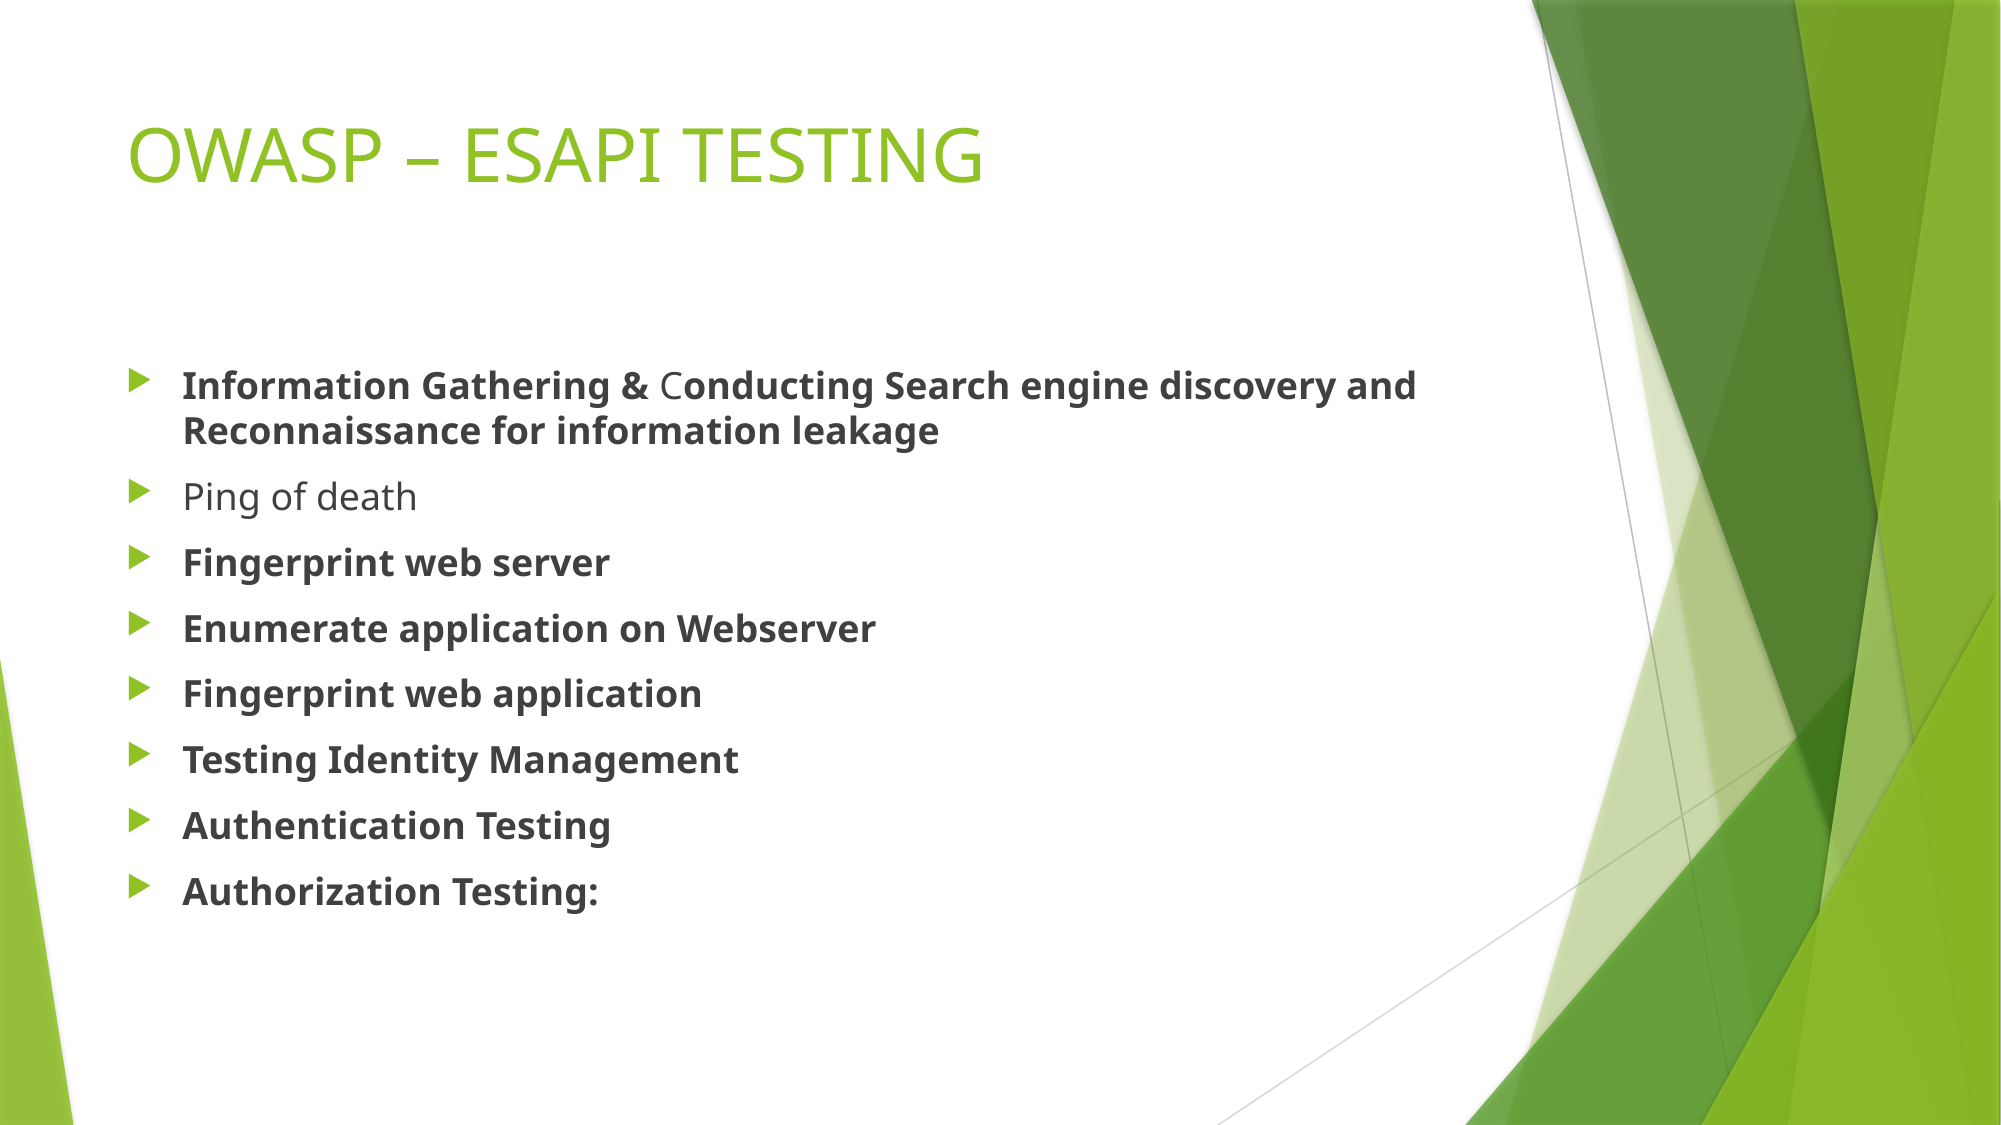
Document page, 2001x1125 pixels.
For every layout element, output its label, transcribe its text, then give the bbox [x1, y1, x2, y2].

title OWASP – ESAPI TESTING [111, 99, 1522, 317]
list Information Gathering & Conducting Search engine discovery and Reconnaissance for information leakage Ping of death Fingerprint web server Enumerate application on Webserver Fingerprint web application Testing Identity Management Authentication Testing Authorization Testing: [111, 354, 1522, 992]
